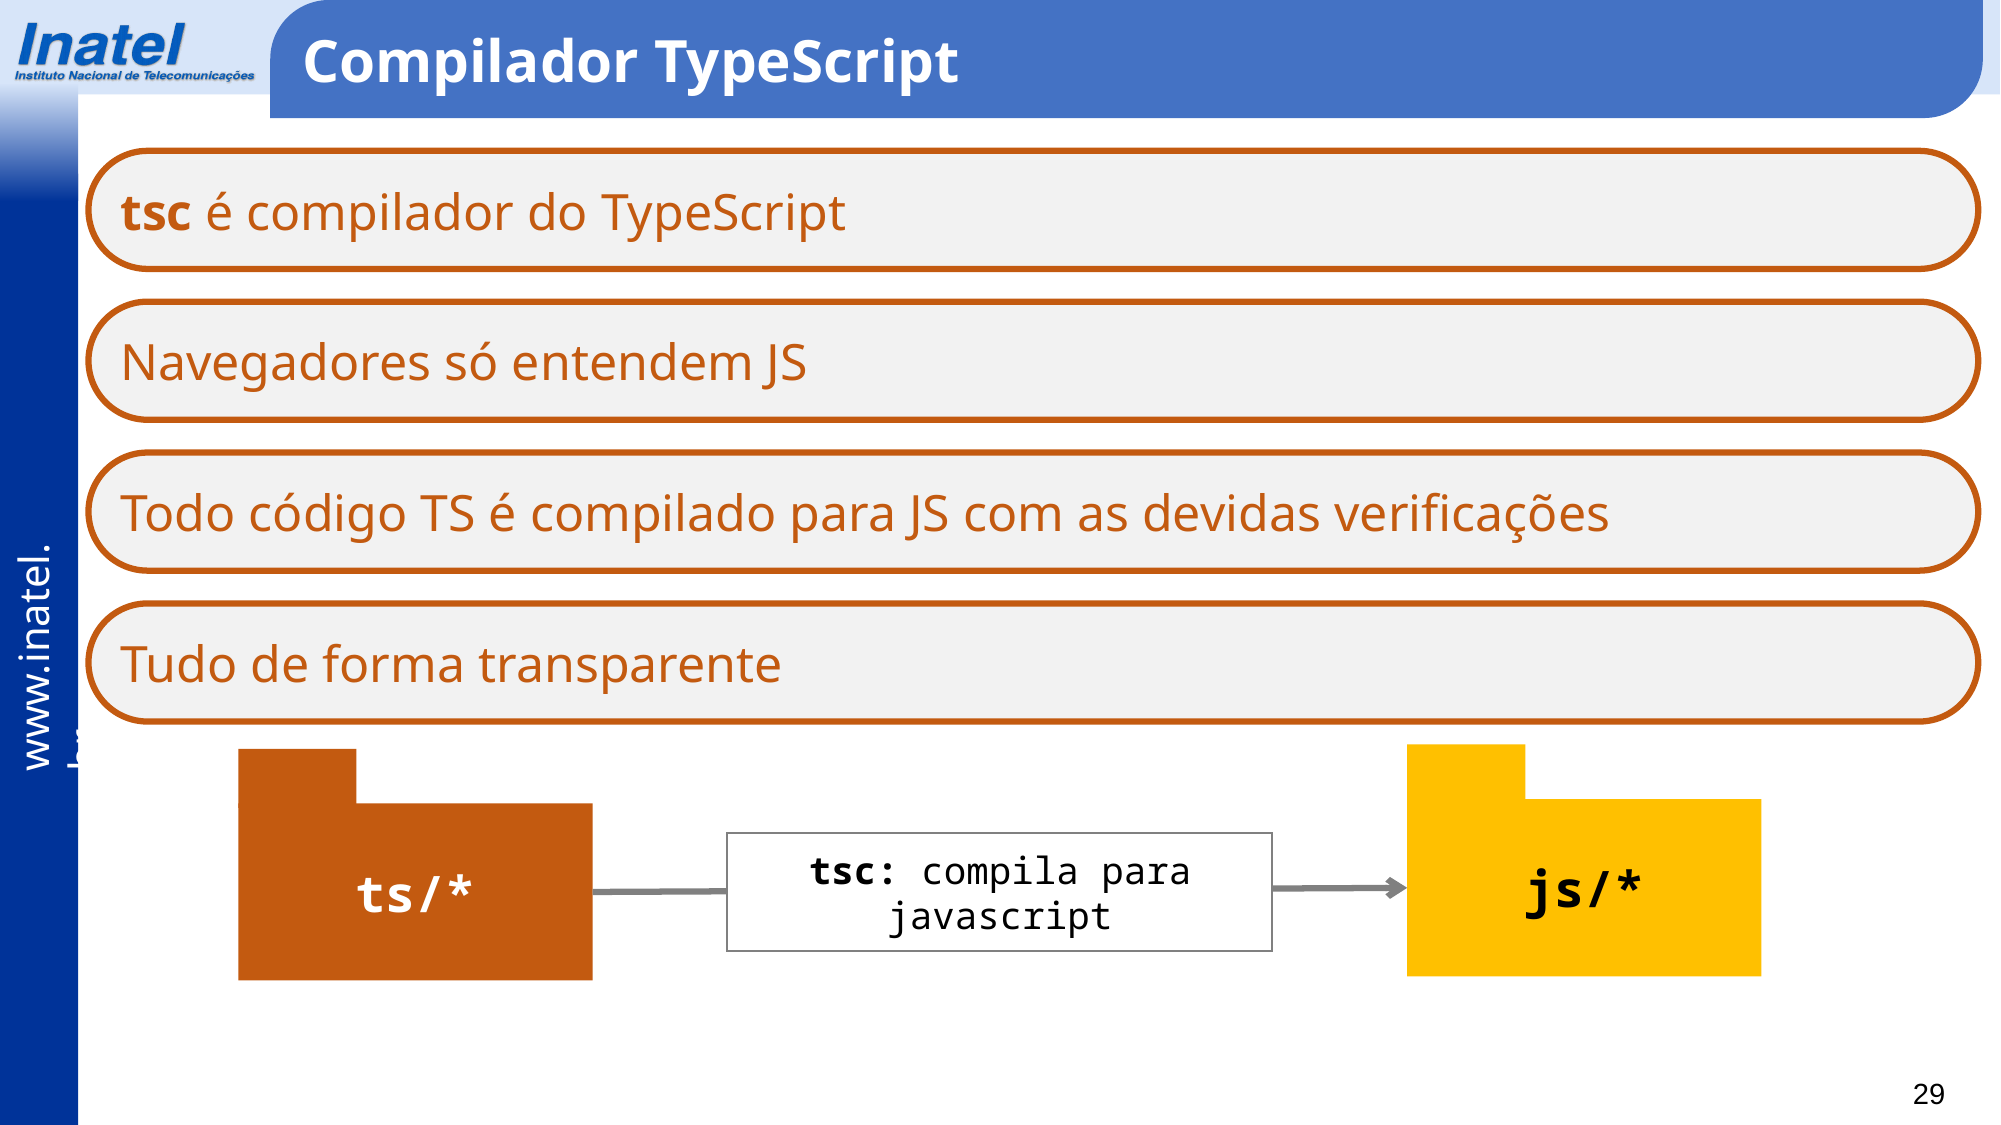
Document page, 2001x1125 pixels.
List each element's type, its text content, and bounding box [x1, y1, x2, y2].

text_box tsc é compilador do TypeScript [87, 149, 1980, 270]
text_box [1406, 743, 1526, 804]
text_box [237, 748, 357, 809]
text_box ts/* [237, 802, 594, 982]
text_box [592, 887, 1408, 893]
picture [12, 20, 258, 85]
text_box Compilador TypeScript [269, 0, 1984, 120]
text_box Todo código TS é compilado para JS com as devidas verificações [87, 451, 1980, 572]
text_box js/* [1406, 798, 1763, 977]
text_box tsc: compila para javascript [726, 832, 1273, 887]
text_box tsc: compila para javascript [726, 893, 1273, 952]
text_box Tudo de forma transparente [87, 602, 1980, 723]
text_box Navegadores só entendem JS [87, 300, 1980, 421]
